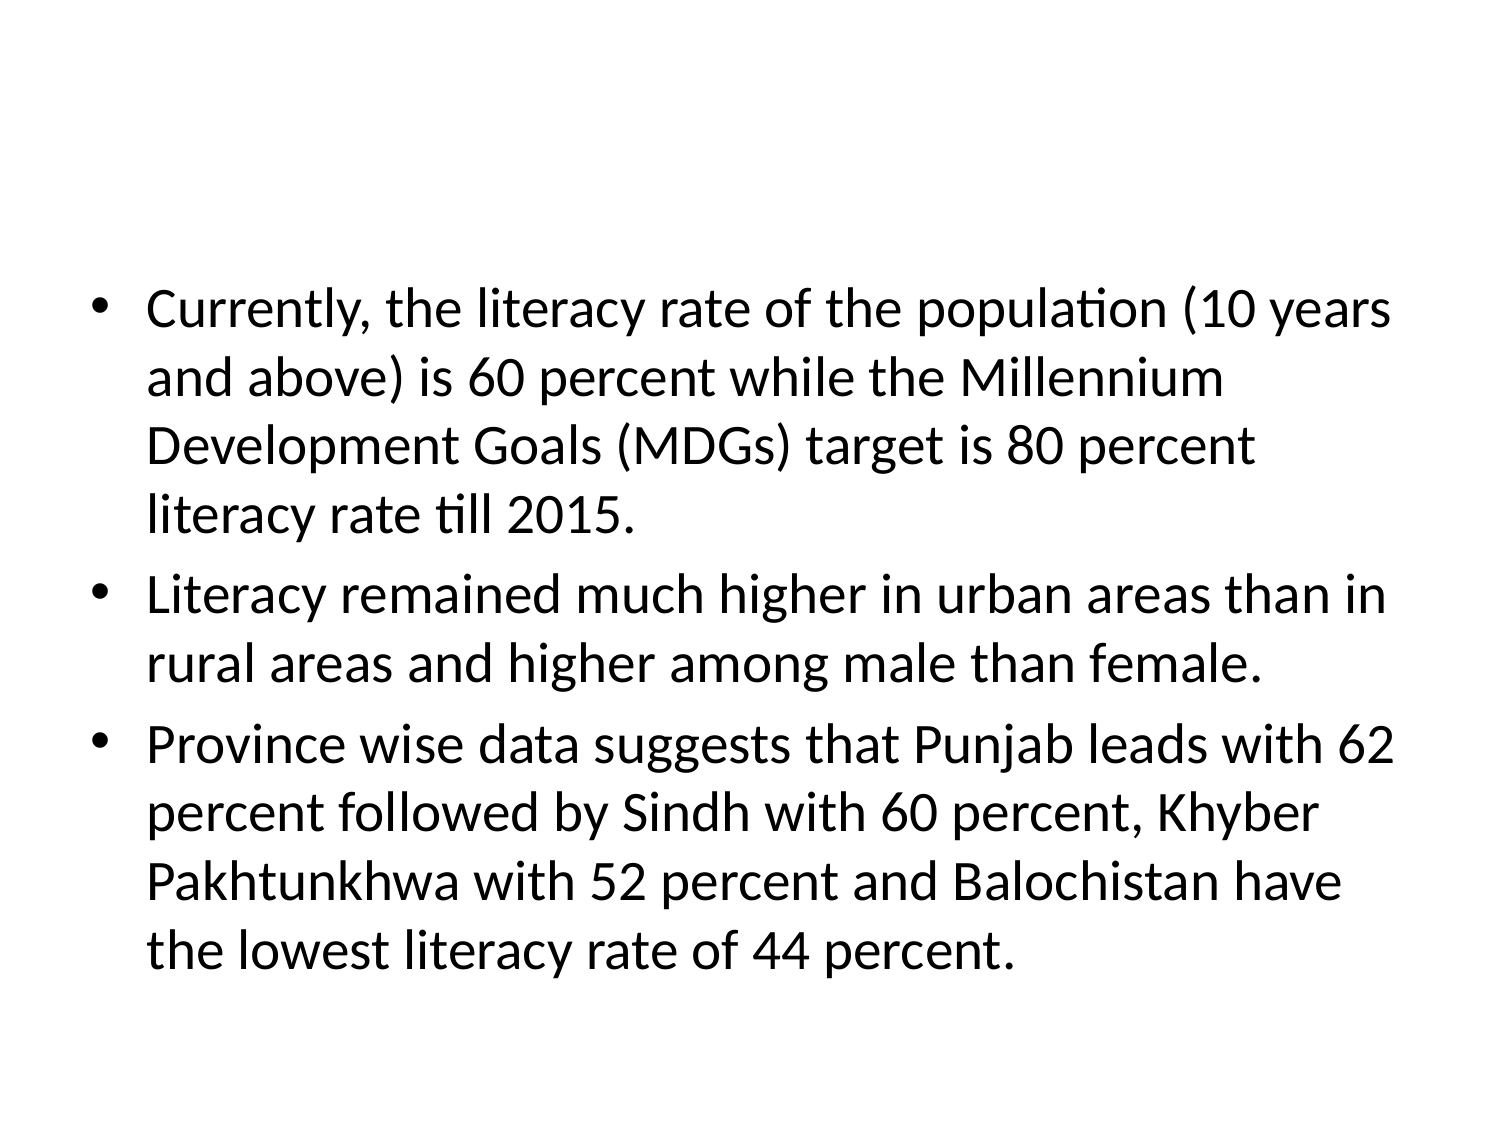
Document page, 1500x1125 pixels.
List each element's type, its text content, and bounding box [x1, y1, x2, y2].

list Currently, the literacy rate of the population (10 years and above) is 60 percent while the Millennium Development Goals (MDGs) target is 80 percent literacy rate till 2015. Literacy remained much higher in urban areas than in rural areas and higher among male than female. Province wise data suggests that Punjab leads with 62 percent followed by Sindh with 60 percent, Khyber Pakhtunkhwa with 52 percent and Balochistan have the lowest literacy rate of 44 percent. [75, 262, 1425, 1005]
